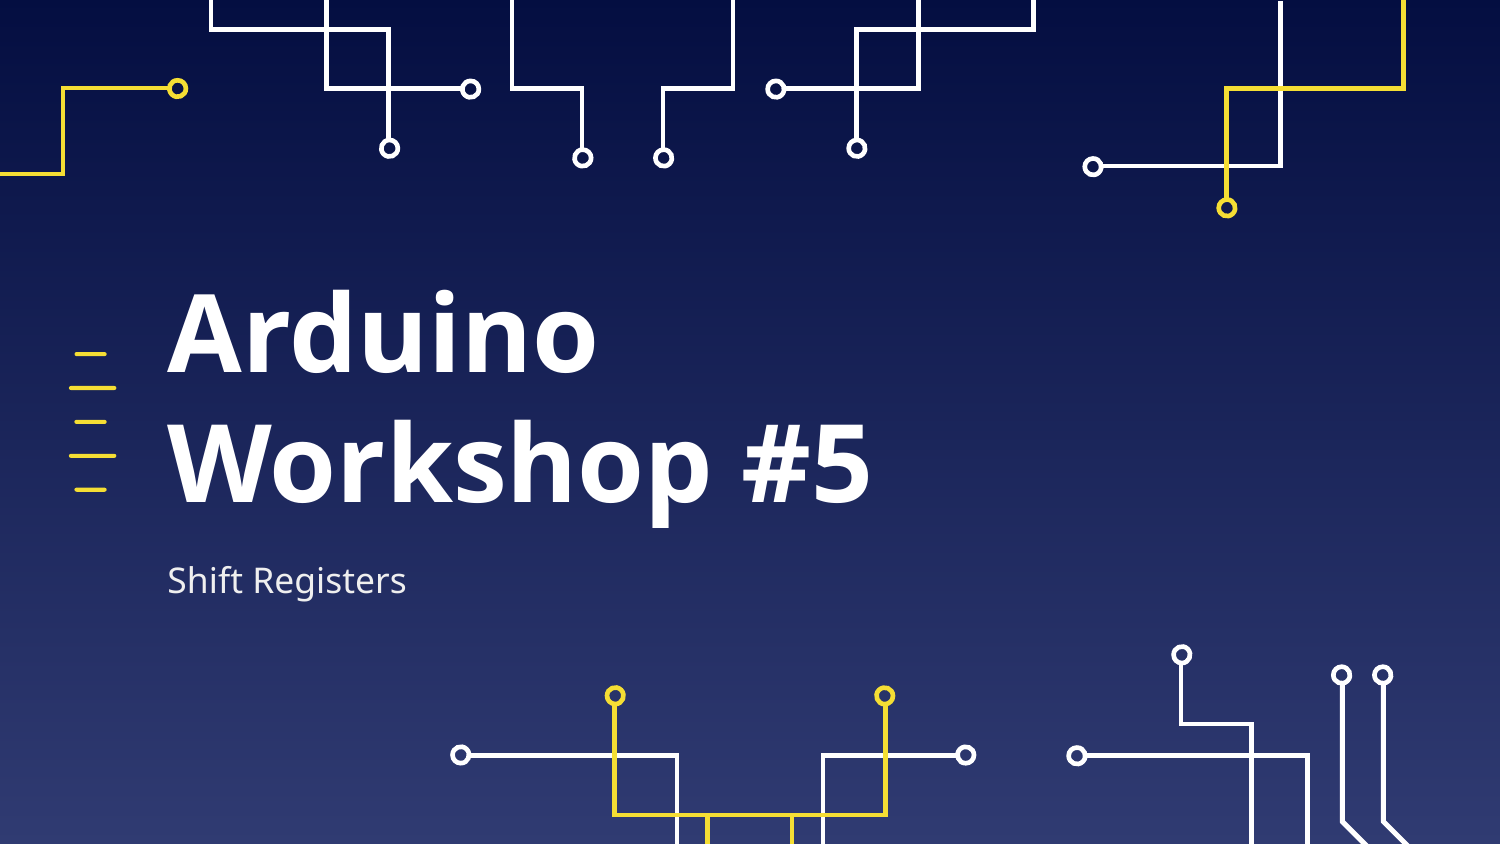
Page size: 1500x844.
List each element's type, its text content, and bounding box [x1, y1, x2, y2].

title Arduino Workshop #5 [152, 241, 1041, 548]
subtitle Shift Registers [152, 539, 974, 620]
